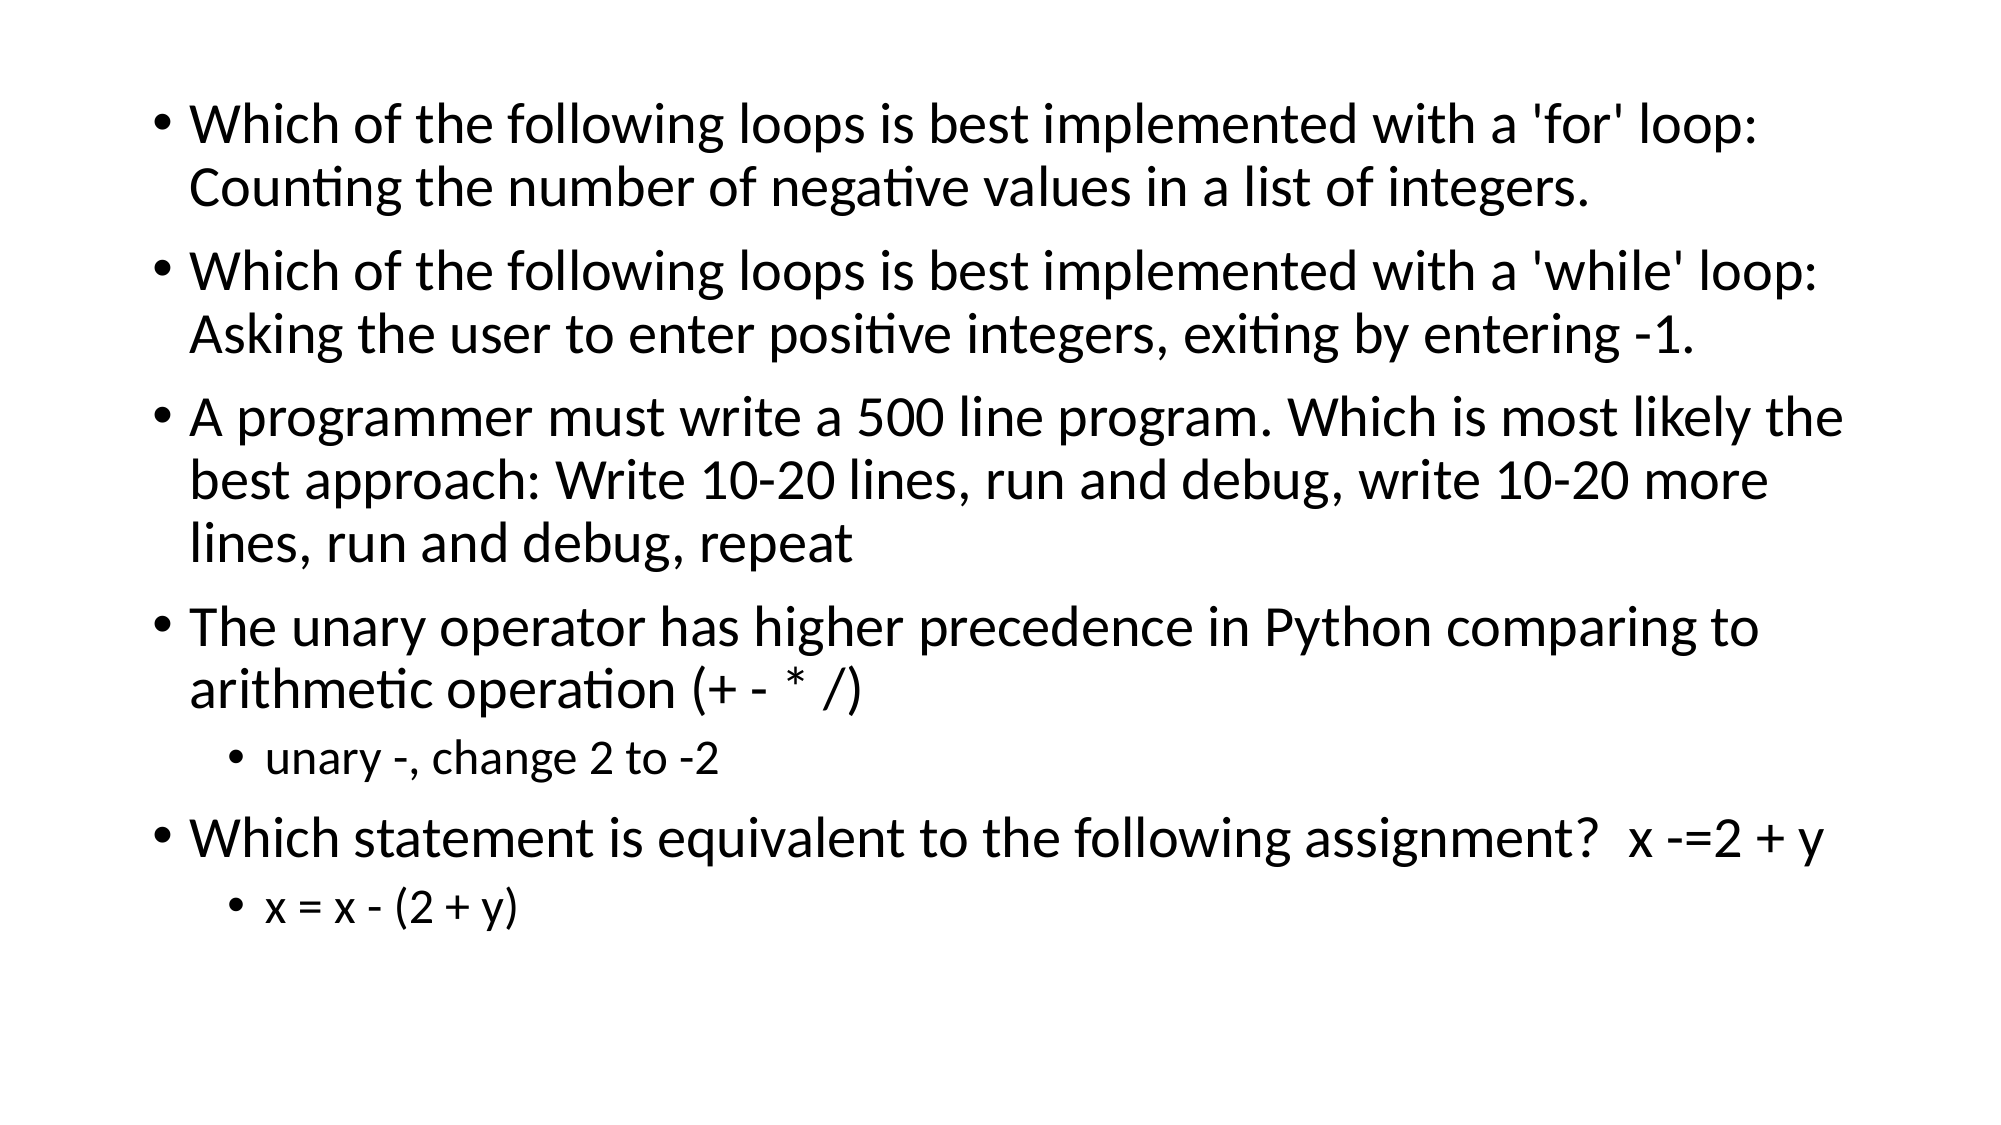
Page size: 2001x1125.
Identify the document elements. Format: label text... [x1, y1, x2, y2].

list Which of the following loops is best implemented with a 'for' loop: Counting the number of negative values in a list of integers. Which of the following loops is best implemented with a 'while' loop: Asking the user to enter positive integers, exiting by entering -1. A programmer must write a 500 line program. Which is most likely the best approach: Write 10-20 lines, run and debug, write 10-20 more lines, run and debug, repeat The unary operator has higher precedence in Python comparing to arithmetic operation (+ - * /) unary -, change 2 to -2 Which statement is equivalent to the following assignment? x -=2 + y x = x - (2 + y) [137, 85, 1863, 1075]
